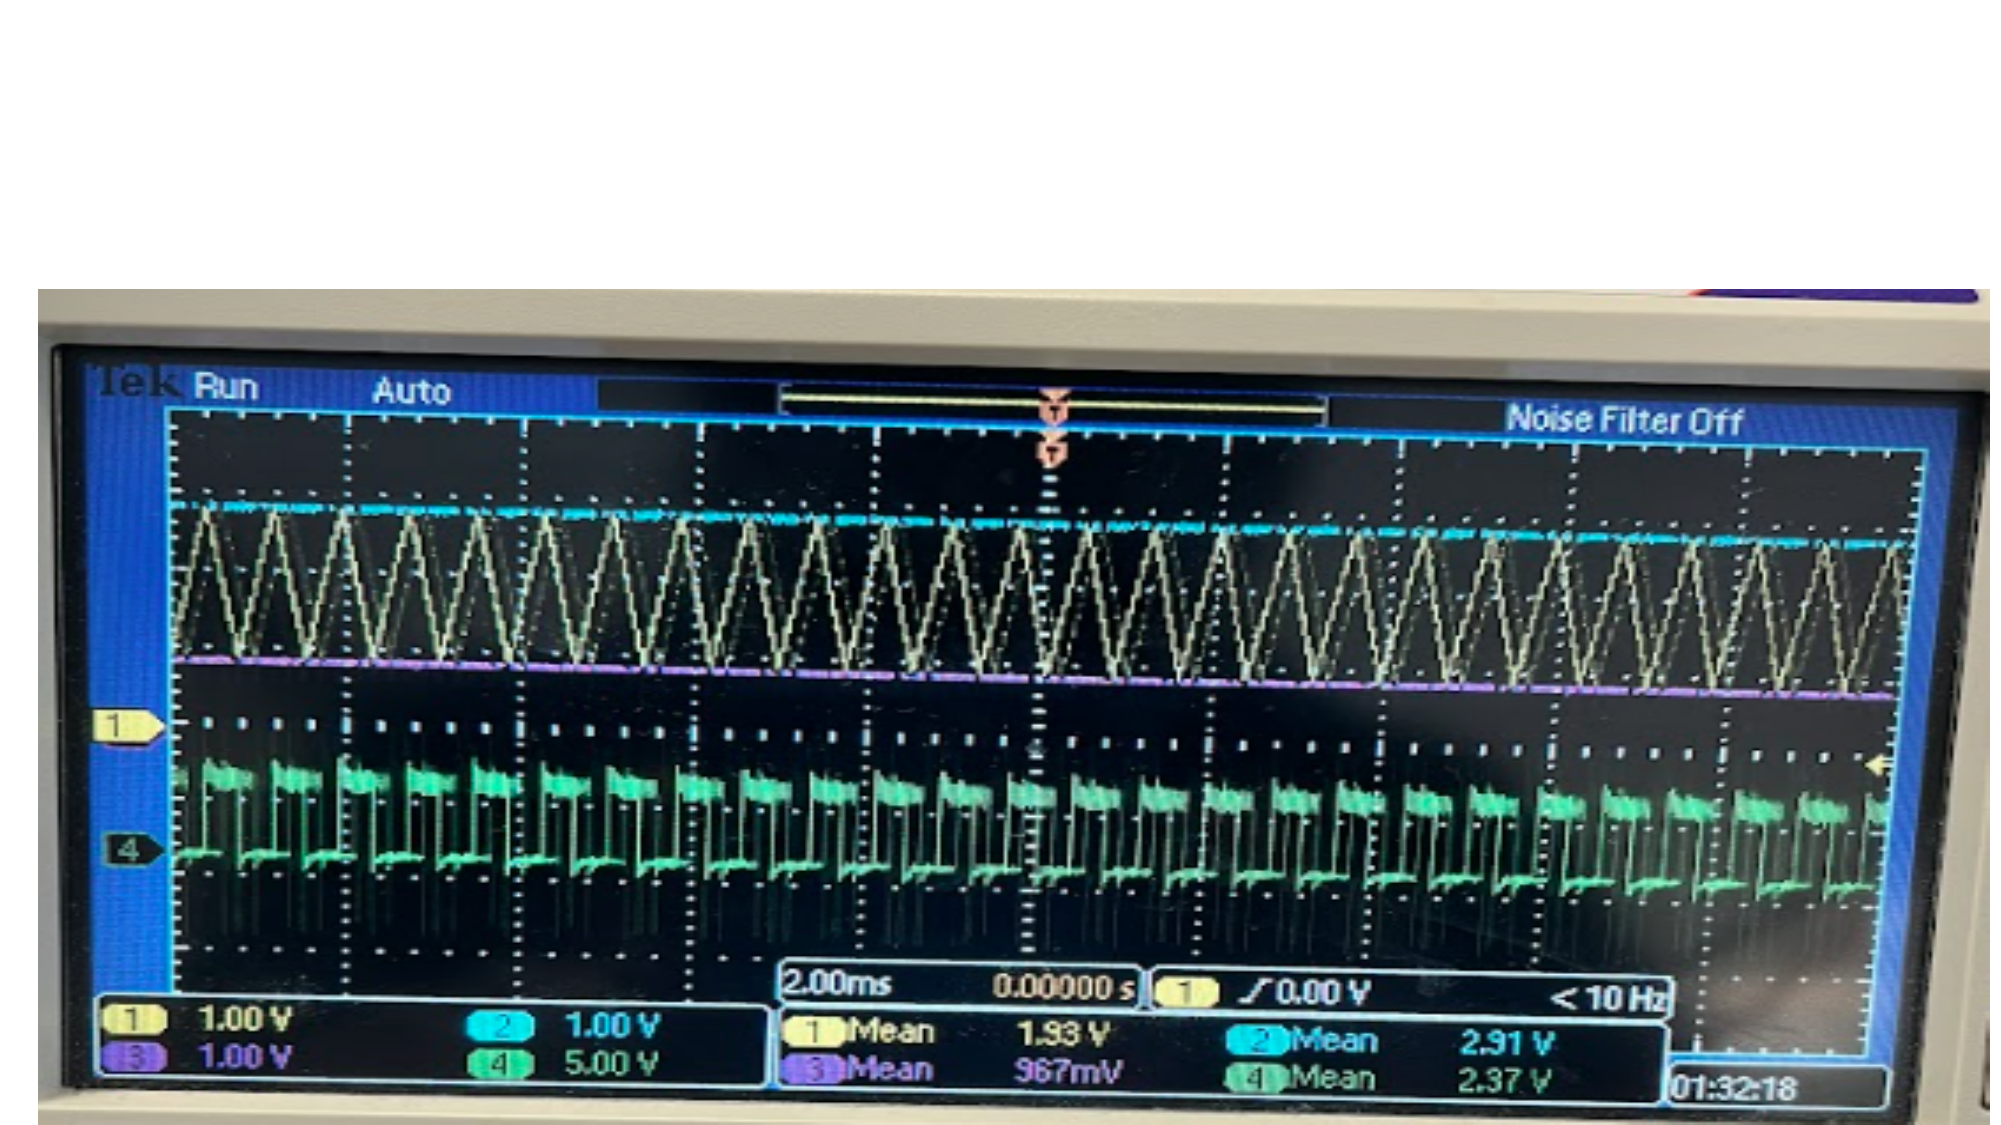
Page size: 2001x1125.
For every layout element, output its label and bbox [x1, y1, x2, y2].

picture [37, 289, 1991, 1125]
